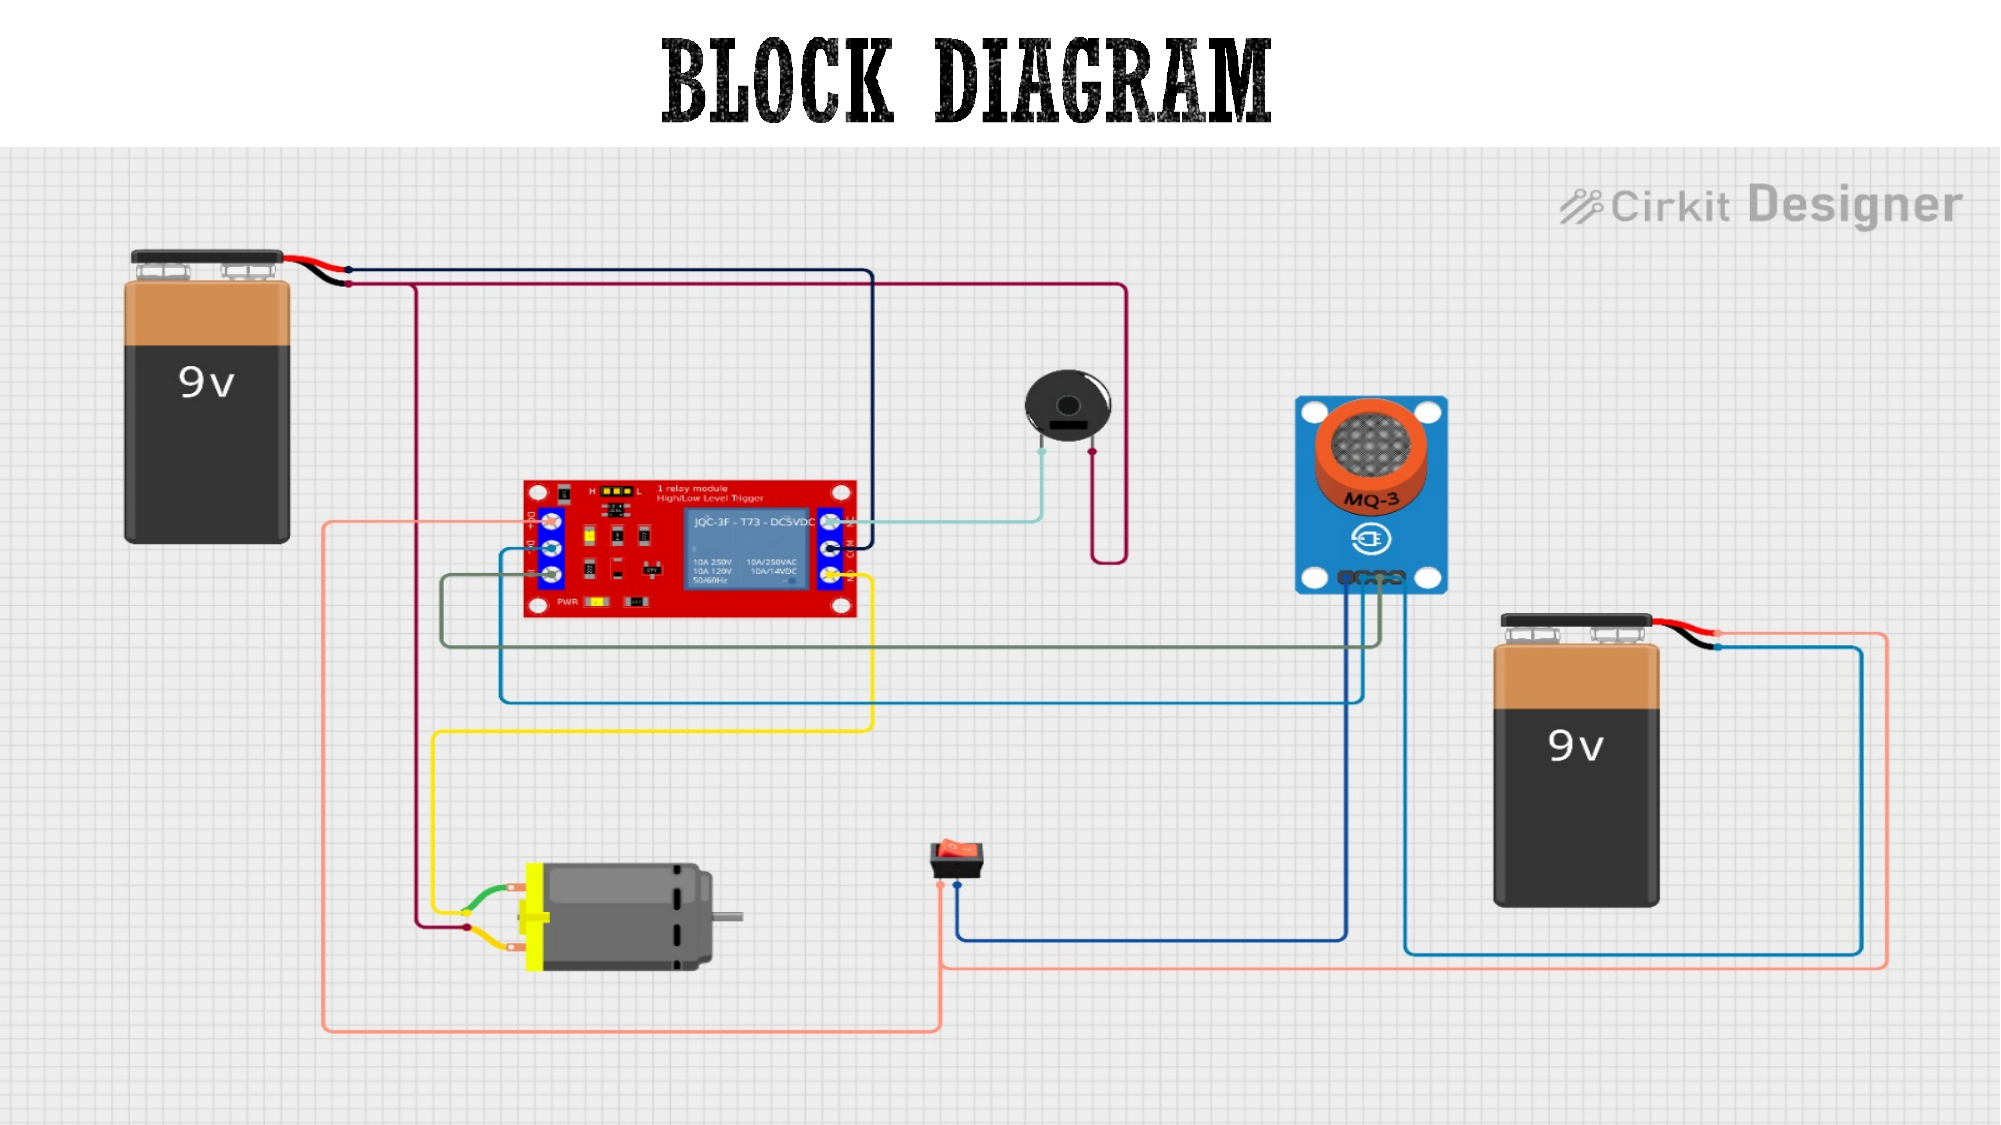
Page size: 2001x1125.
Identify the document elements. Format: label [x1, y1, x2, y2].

picture [662, 37, 1271, 124]
picture [0, 147, 2000, 1125]
